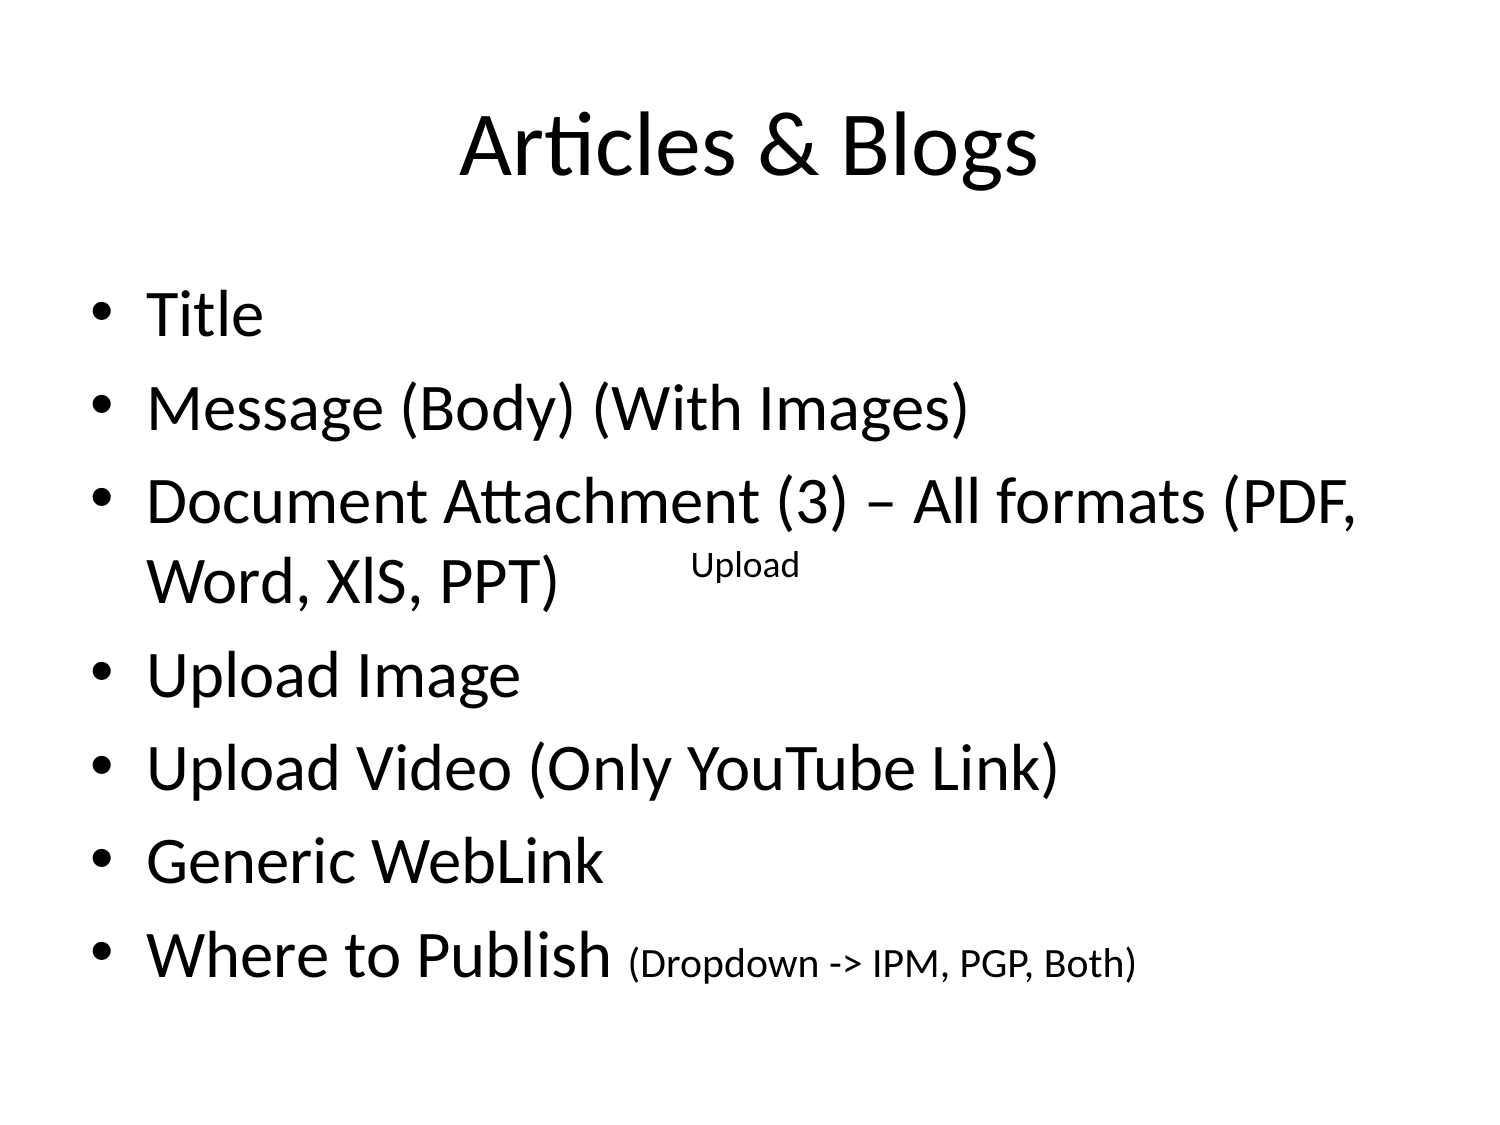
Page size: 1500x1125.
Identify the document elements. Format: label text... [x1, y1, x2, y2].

title Articles & Blogs [75, 45, 1425, 233]
text_box Upload [675, 532, 824, 592]
list Title Message (Body) (With Images) Document Attachment (3) – All formats (PDF, Word, XlS, PPT) Upload Image Upload Video (Only YouTube Link) Generic WebLink Where to Publish (Dropdown -> IPM, PGP, Both) [75, 262, 1425, 1005]
